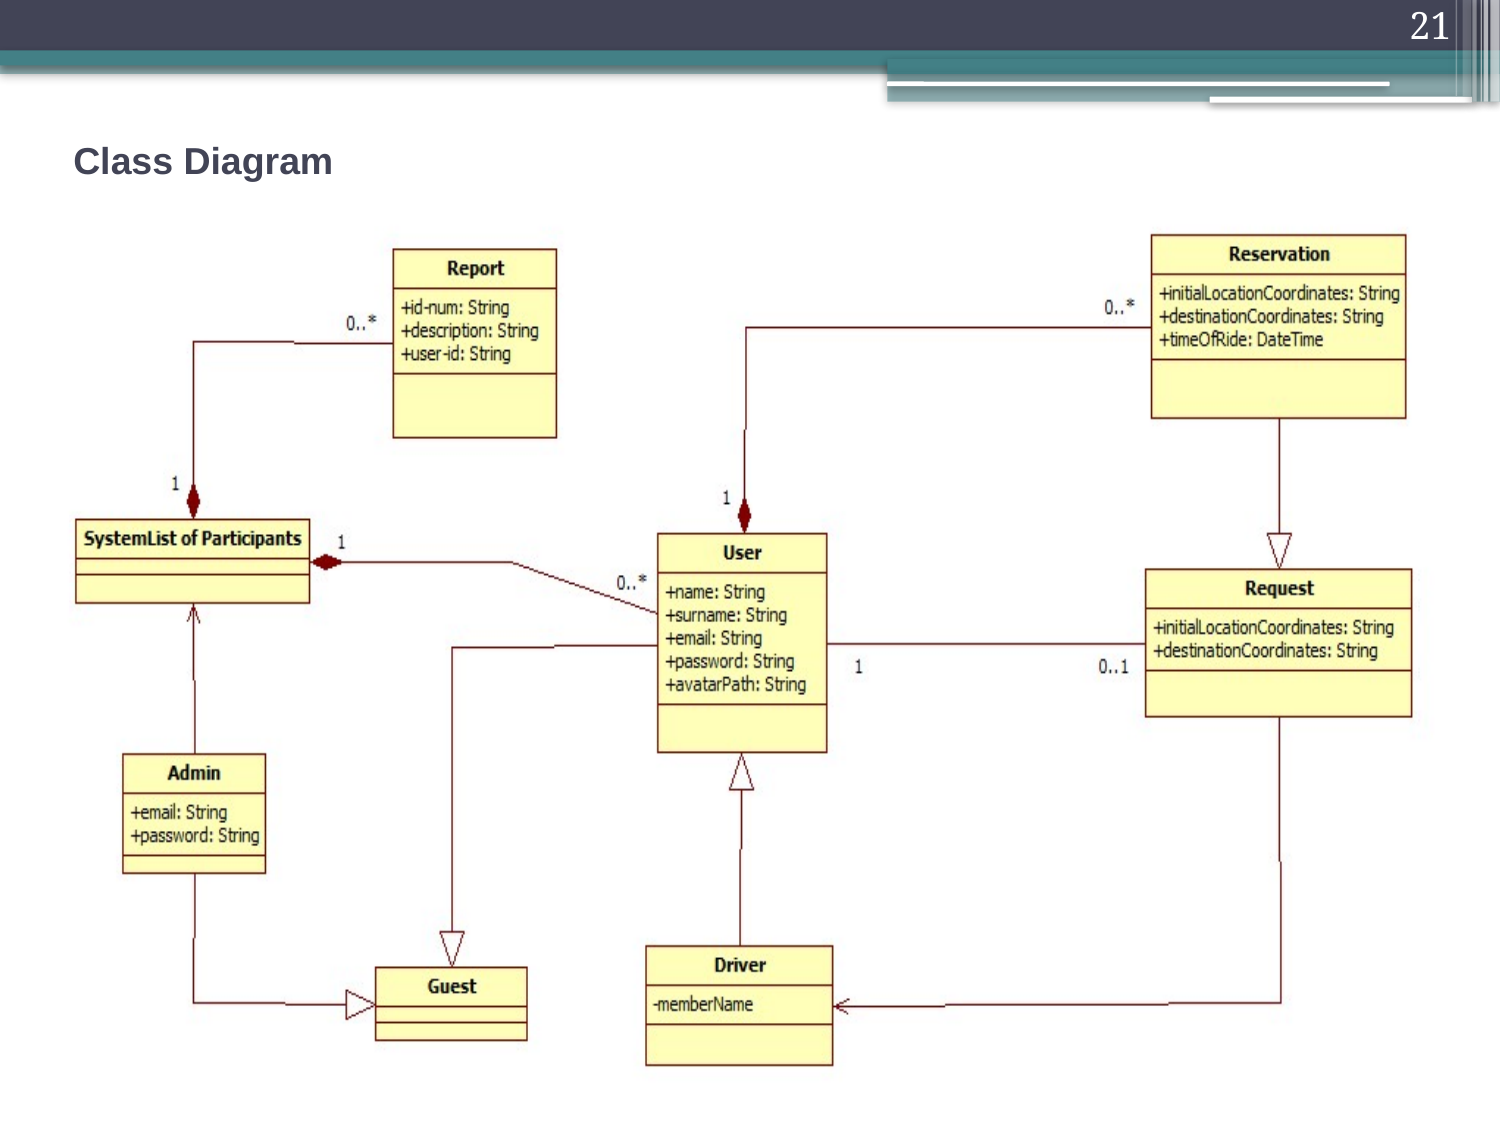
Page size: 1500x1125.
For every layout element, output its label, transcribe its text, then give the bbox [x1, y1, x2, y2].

slide_number 21 [1341, 0, 1466, 61]
picture [46, 198, 1442, 1102]
title Class Diagram [58, 128, 938, 196]
